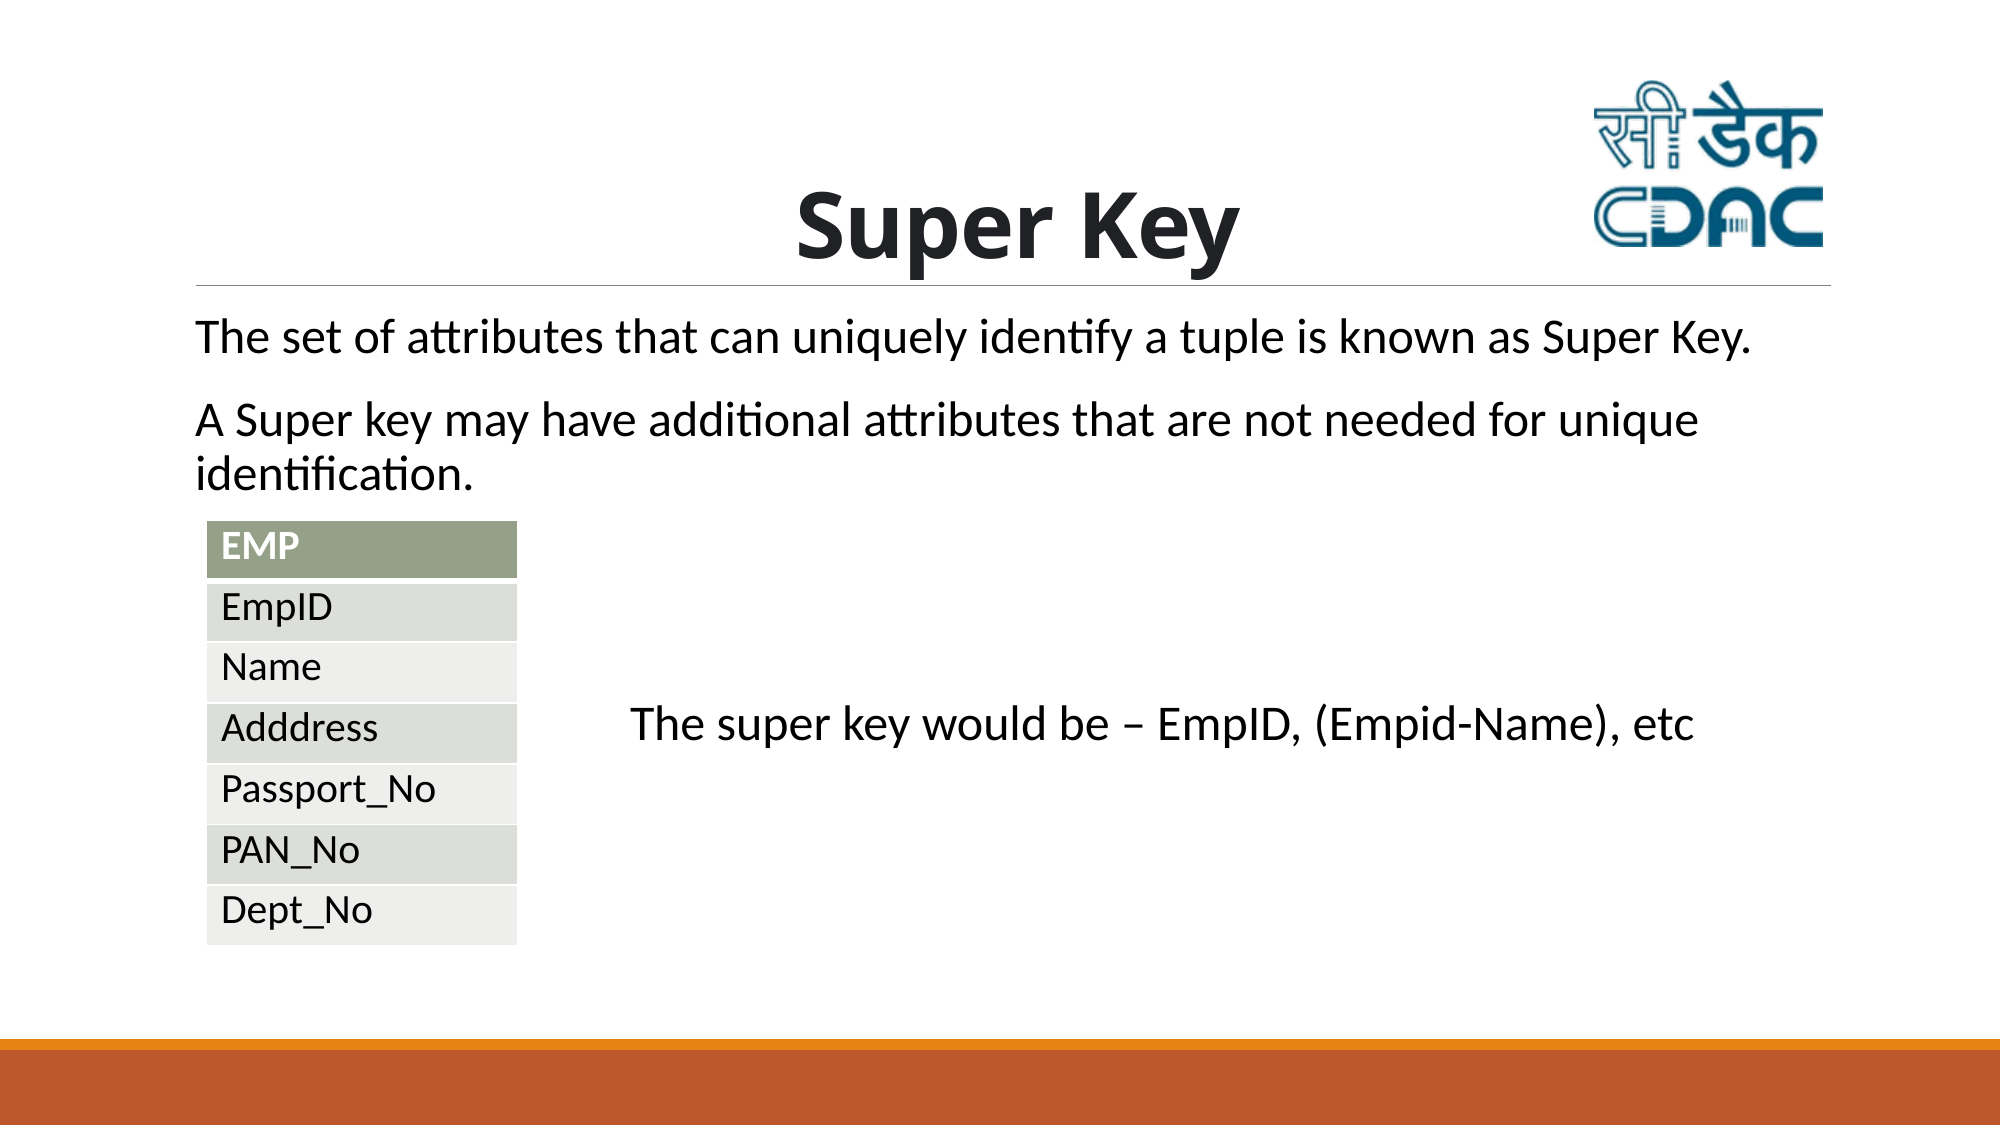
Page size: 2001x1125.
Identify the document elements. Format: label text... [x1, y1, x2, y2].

table_cell Passport_No [207, 765, 517, 824]
table_cell Dept_No [207, 886, 517, 945]
table_cell PAN_No [207, 825, 517, 884]
table_cell Adddress [207, 704, 517, 763]
table_header EMP [207, 521, 517, 578]
picture [1593, 80, 1823, 247]
list The set of attributes that can uniquely identify a tuple is known as Super Key. A Super key may have additional attributes that are not needed for unique identification. The super key would be – EmpID, (Empid-Name), etc [180, 302, 1830, 963]
table_cell Name [207, 643, 517, 702]
title Super Key [180, 47, 1830, 285]
table_cell EmpID [207, 584, 517, 641]
